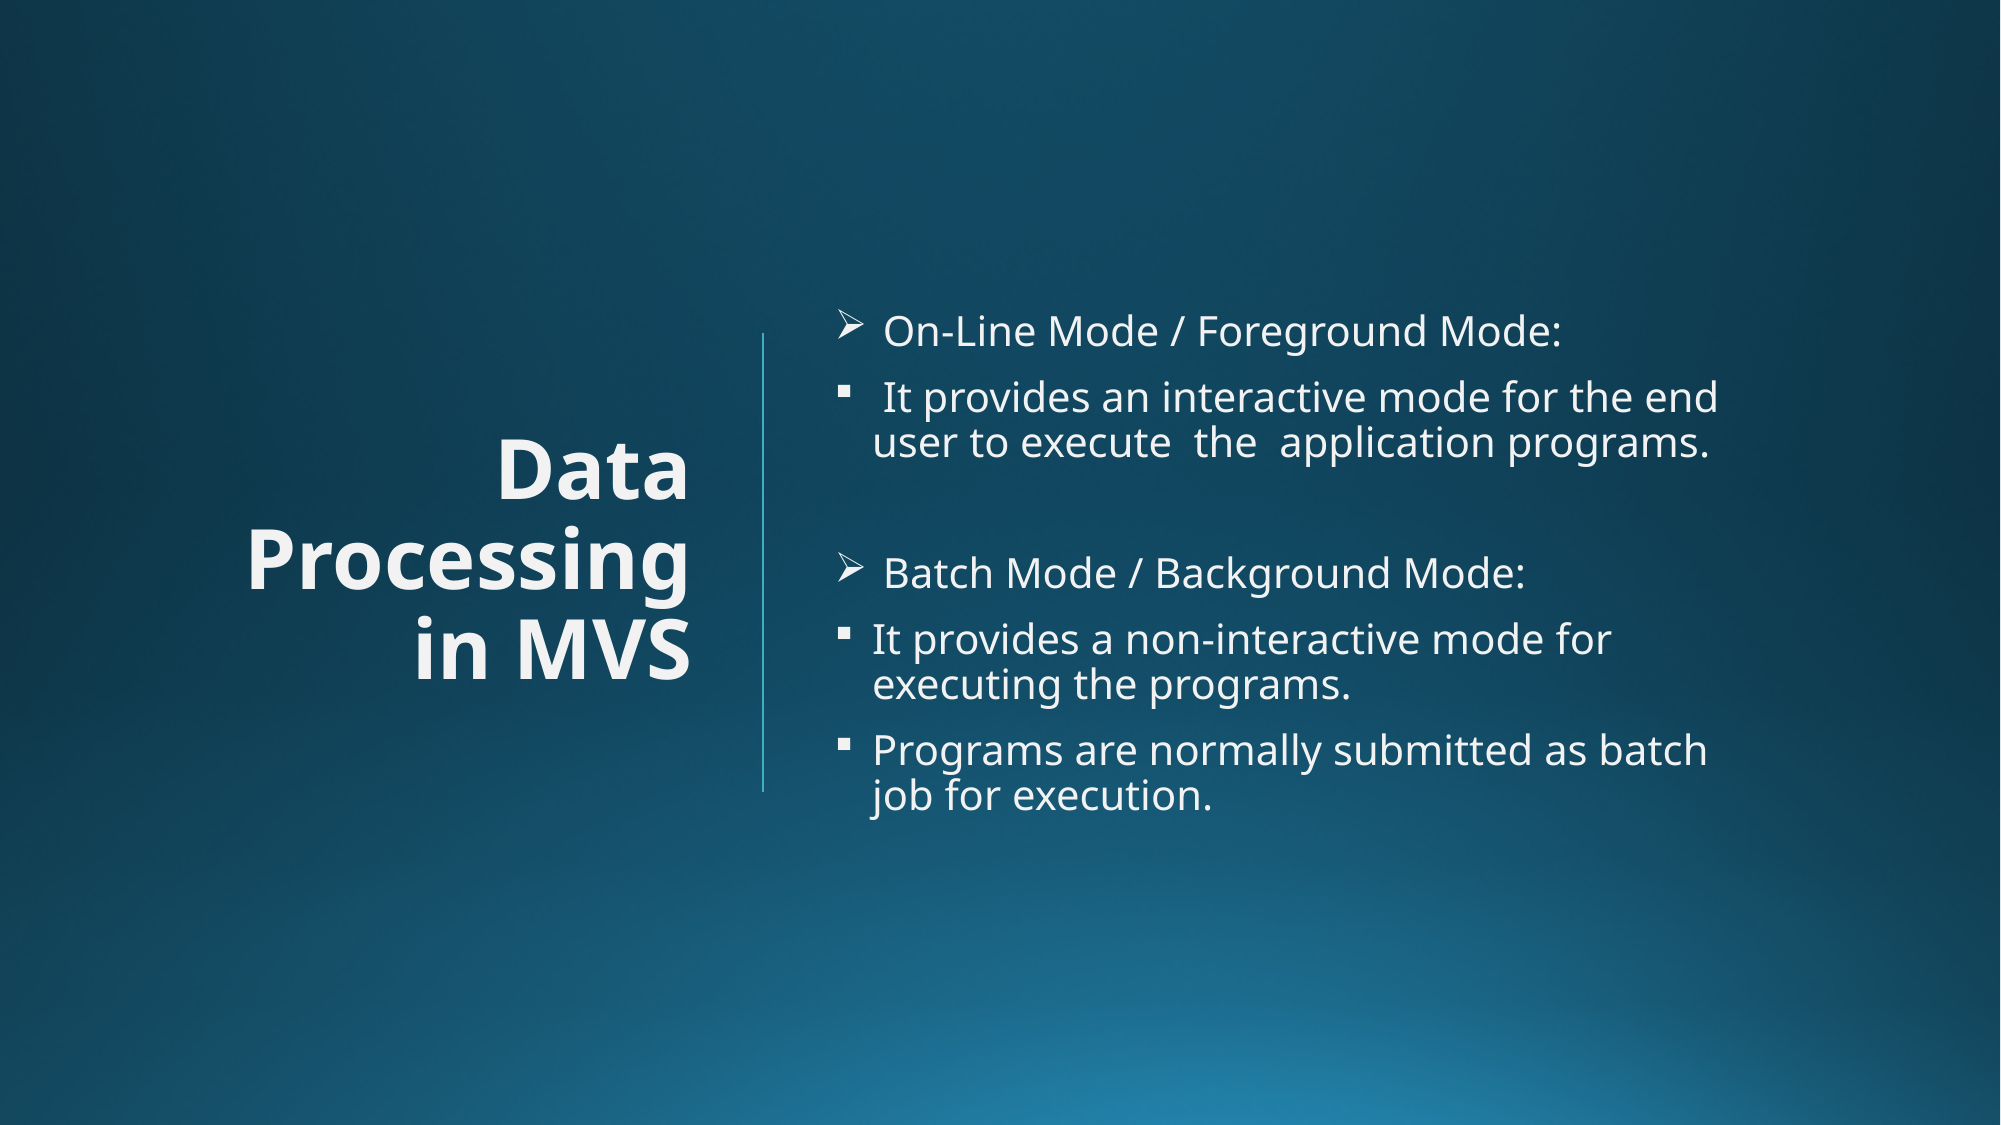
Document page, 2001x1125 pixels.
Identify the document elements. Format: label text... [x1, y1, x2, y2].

text_box [0, 0, 2000, 1125]
list On-Line Mode / Foreground Mode: It provides an interactive mode for the end user to execute the application programs. Batch Mode / Background Mode: It provides a non-interactive mode for executing the programs. Programs are normally submitted as batch job for execution. [819, 183, 1757, 942]
title Data Processing in MVS [137, 183, 708, 942]
